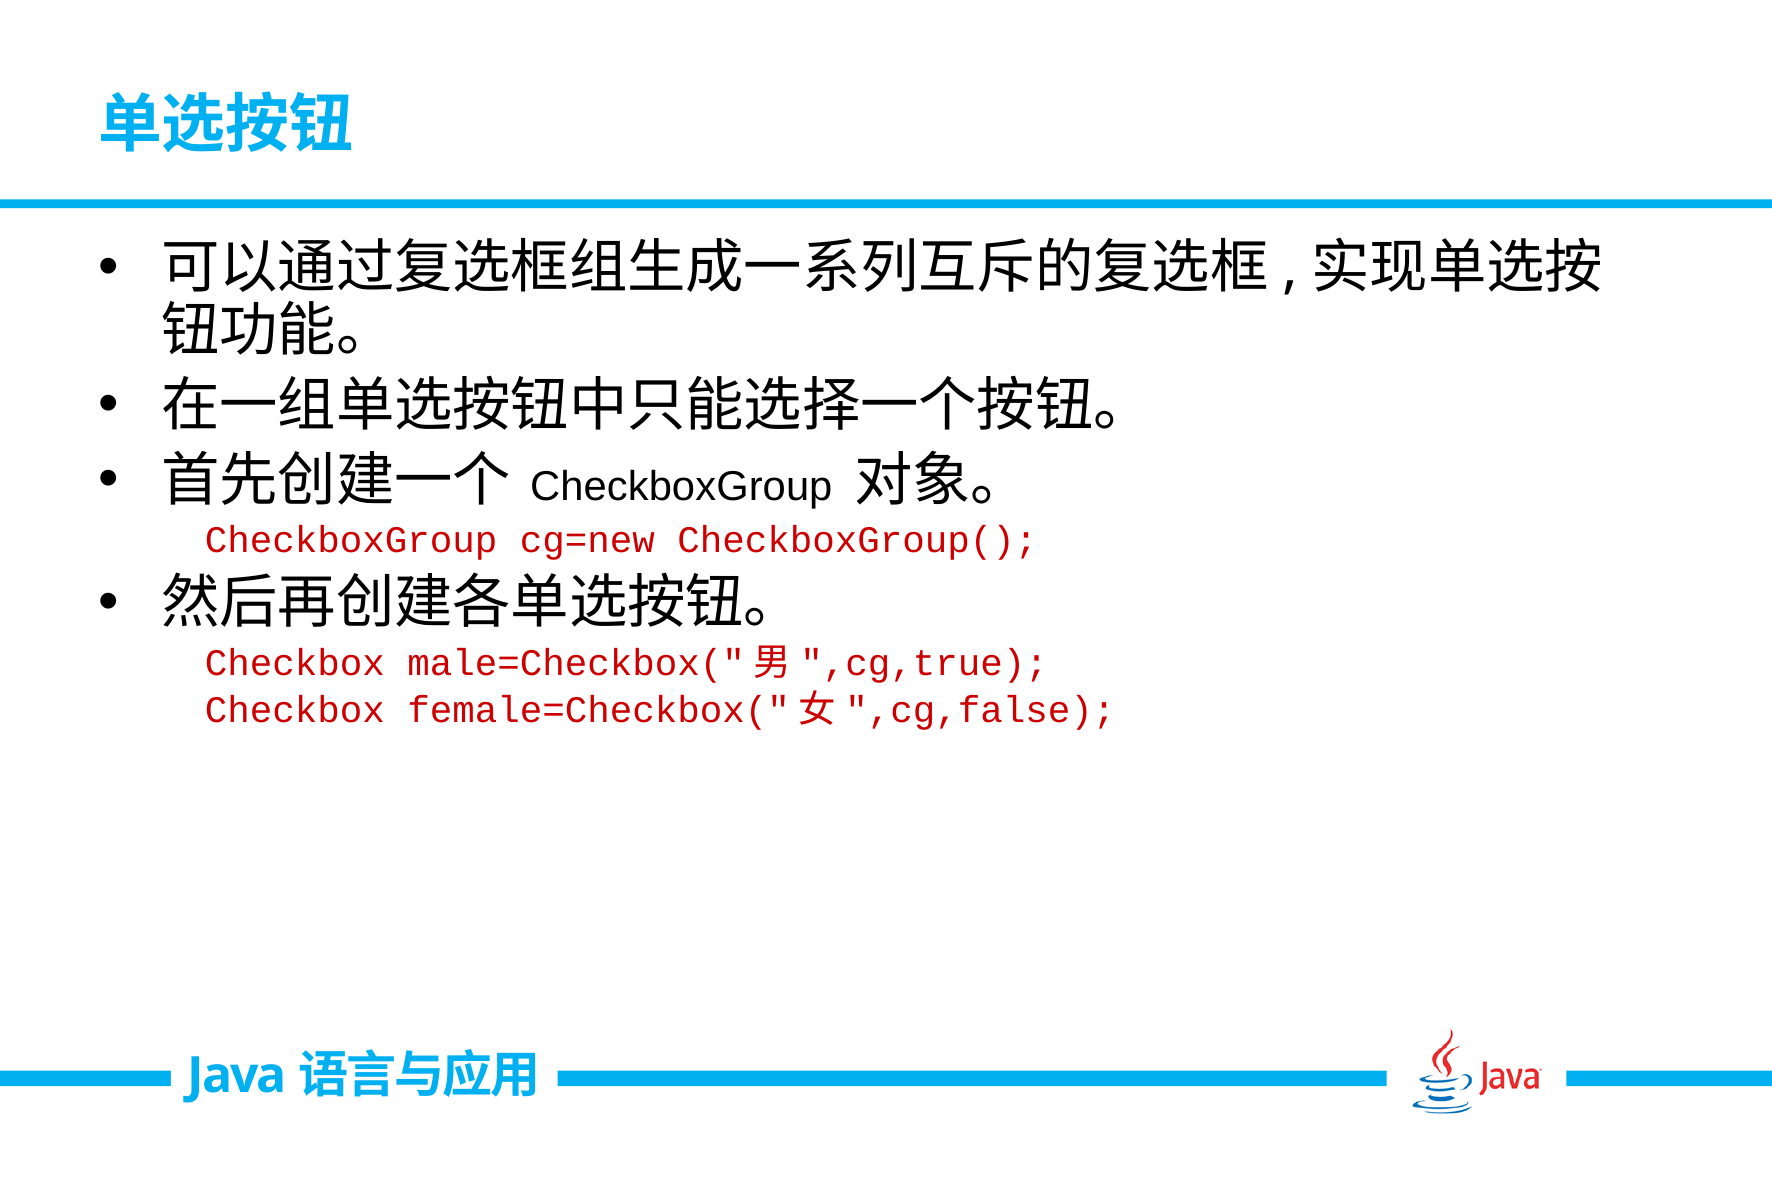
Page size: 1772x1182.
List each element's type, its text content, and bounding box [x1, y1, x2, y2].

title 单选按钮 [80, 73, 1677, 168]
list 可以通过复选框组生成一系列互斥的复选框,实现单选按钮功能。 在一组单选按钮中只能选择一个按钮。 首先创建一个 CheckboxGroup 对象。 CheckboxGroup cg=new CheckboxGroup(); 然后再创建各单选按钮。 Checkbox male=Checkbox("男",cg,true); Checkbox female=Checkbox("女",cg,false); [80, 228, 1677, 1009]
text_box [190, 236, 1582, 1024]
picture [1386, 1024, 1567, 1117]
